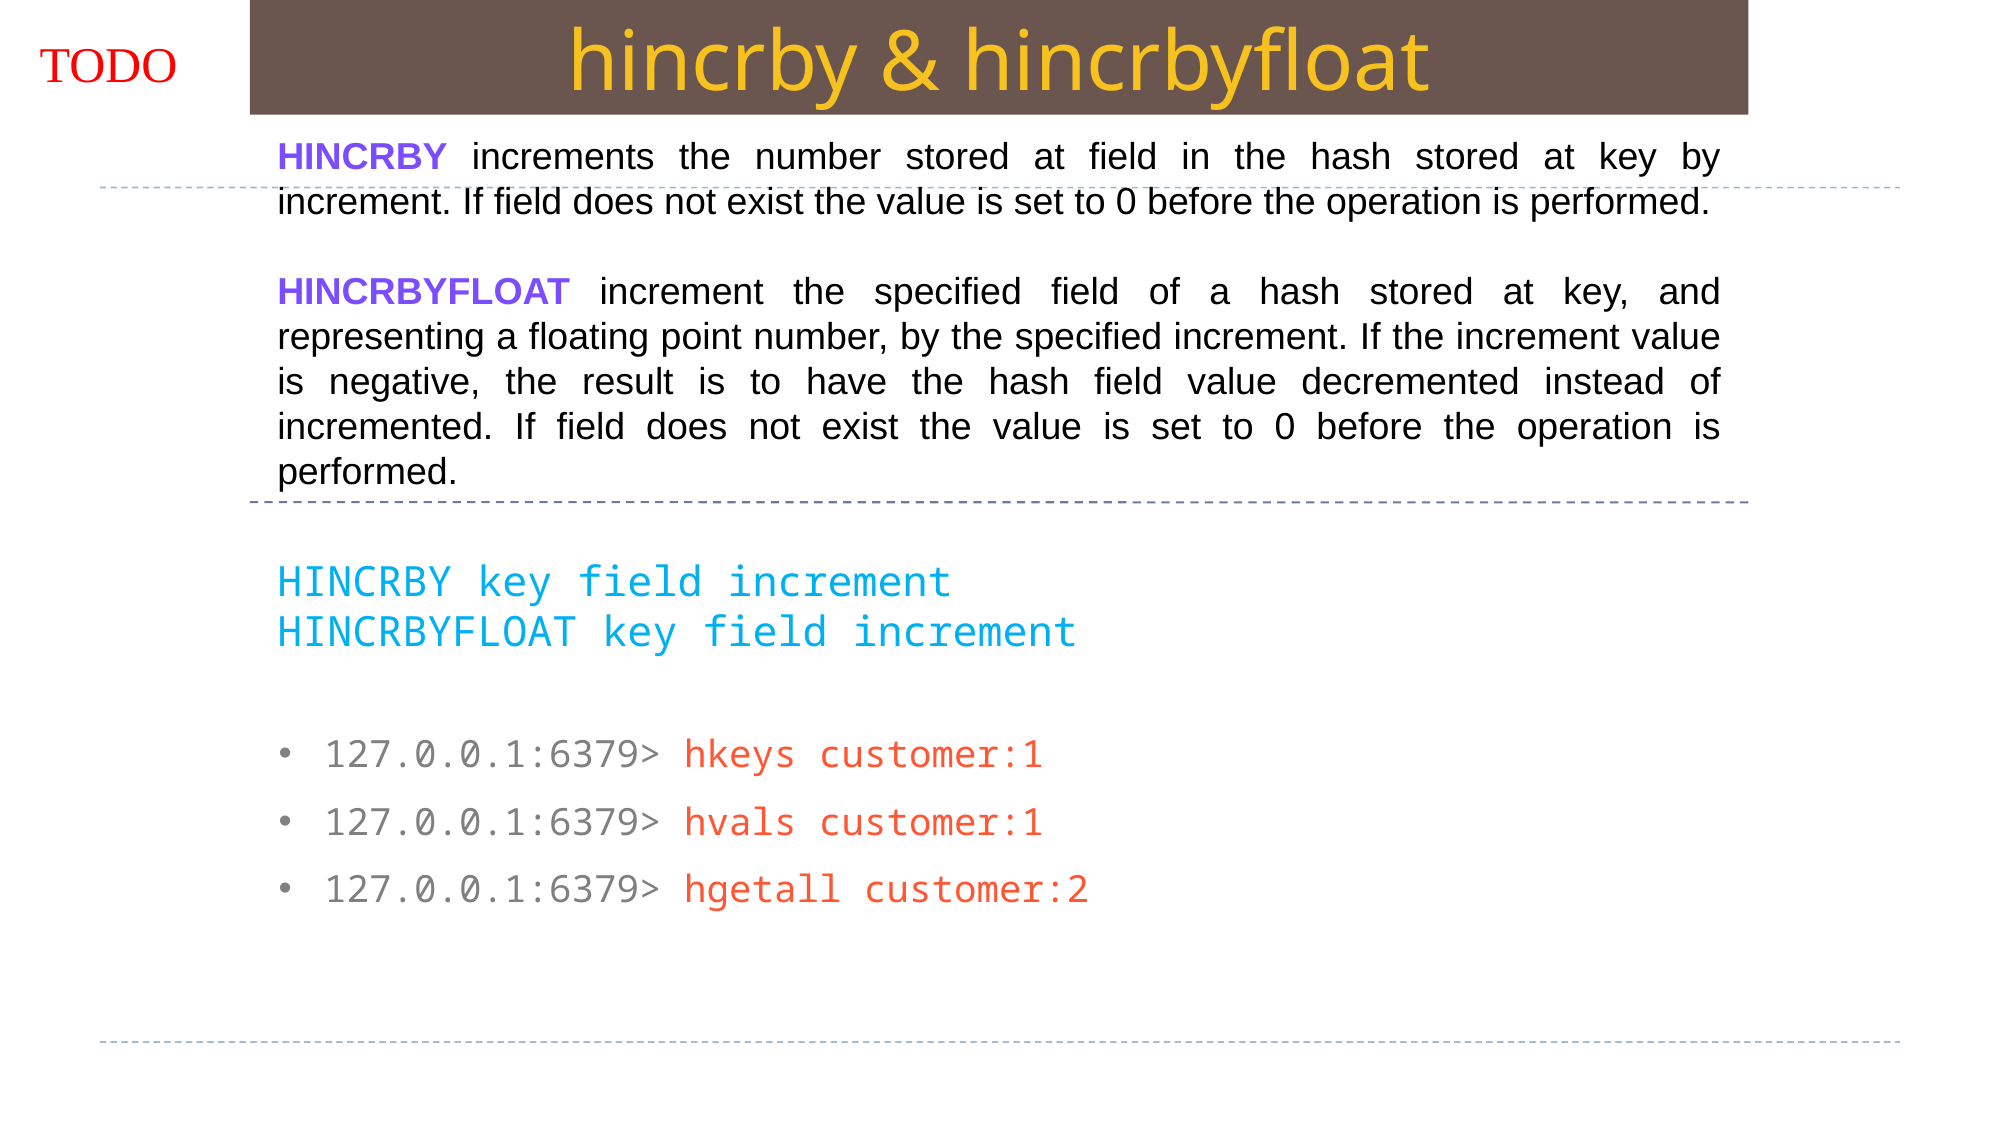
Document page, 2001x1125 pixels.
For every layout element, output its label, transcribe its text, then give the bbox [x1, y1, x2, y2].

text_box TODO [24, 24, 205, 100]
text_box HINCRBY increments the number stored at field in the hash stored at key by increment. If field does not exist the value is set to 0 before the operation is performed. HINCRBYFLOAT increment the specified field of a hash stored at key, and representing a floating point number, by the specified increment. If the increment value is negative, the result is to have the hash field value decremented instead of incremented. If field does not exist the value is set to 0 before the operation is performed. [262, 124, 1737, 500]
text_box HINCRBY key field increment HINCRBYFLOAT key field increment [262, 547, 1736, 663]
text_box hincrby & hincrbyfloat [249, 0, 1749, 115]
text_box 127.0.0.1:6379> hkeys customer:1 127.0.0.1:6379> hvals customer:1 127.0.0.1:6379> hgetall customer:2 [262, 700, 1720, 918]
